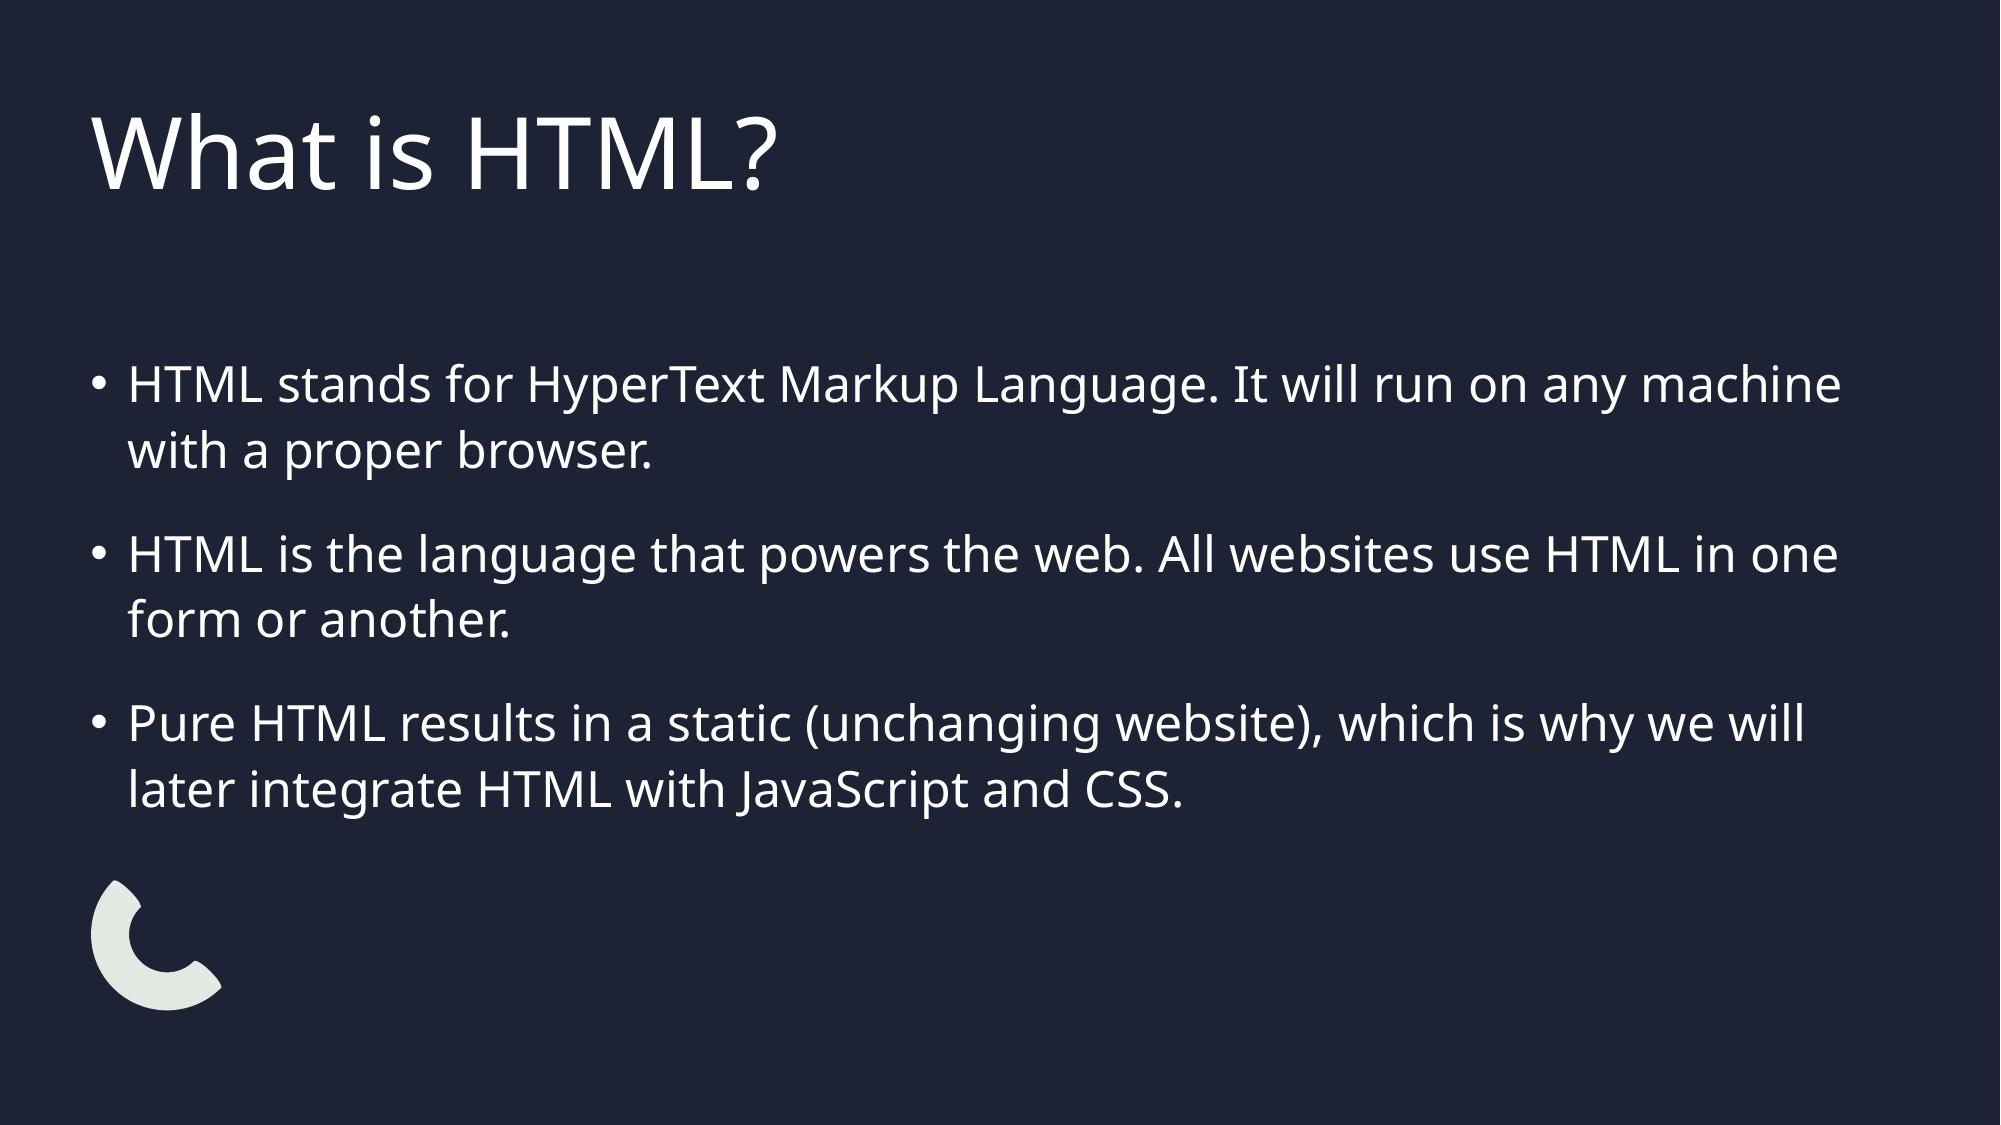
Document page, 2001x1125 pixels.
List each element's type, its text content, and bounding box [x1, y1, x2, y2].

text_box What is HTML? [90, 90, 1910, 309]
text_box HTML stands for HyperText Markup Language. It will run on any machine with a proper browser. HTML is the language that powers the web. All websites use HTML in one form or another. Pure HTML results in a static (unchanging website), which is why we will later integrate HTML with JavaScript and CSS. [90, 346, 1910, 1000]
